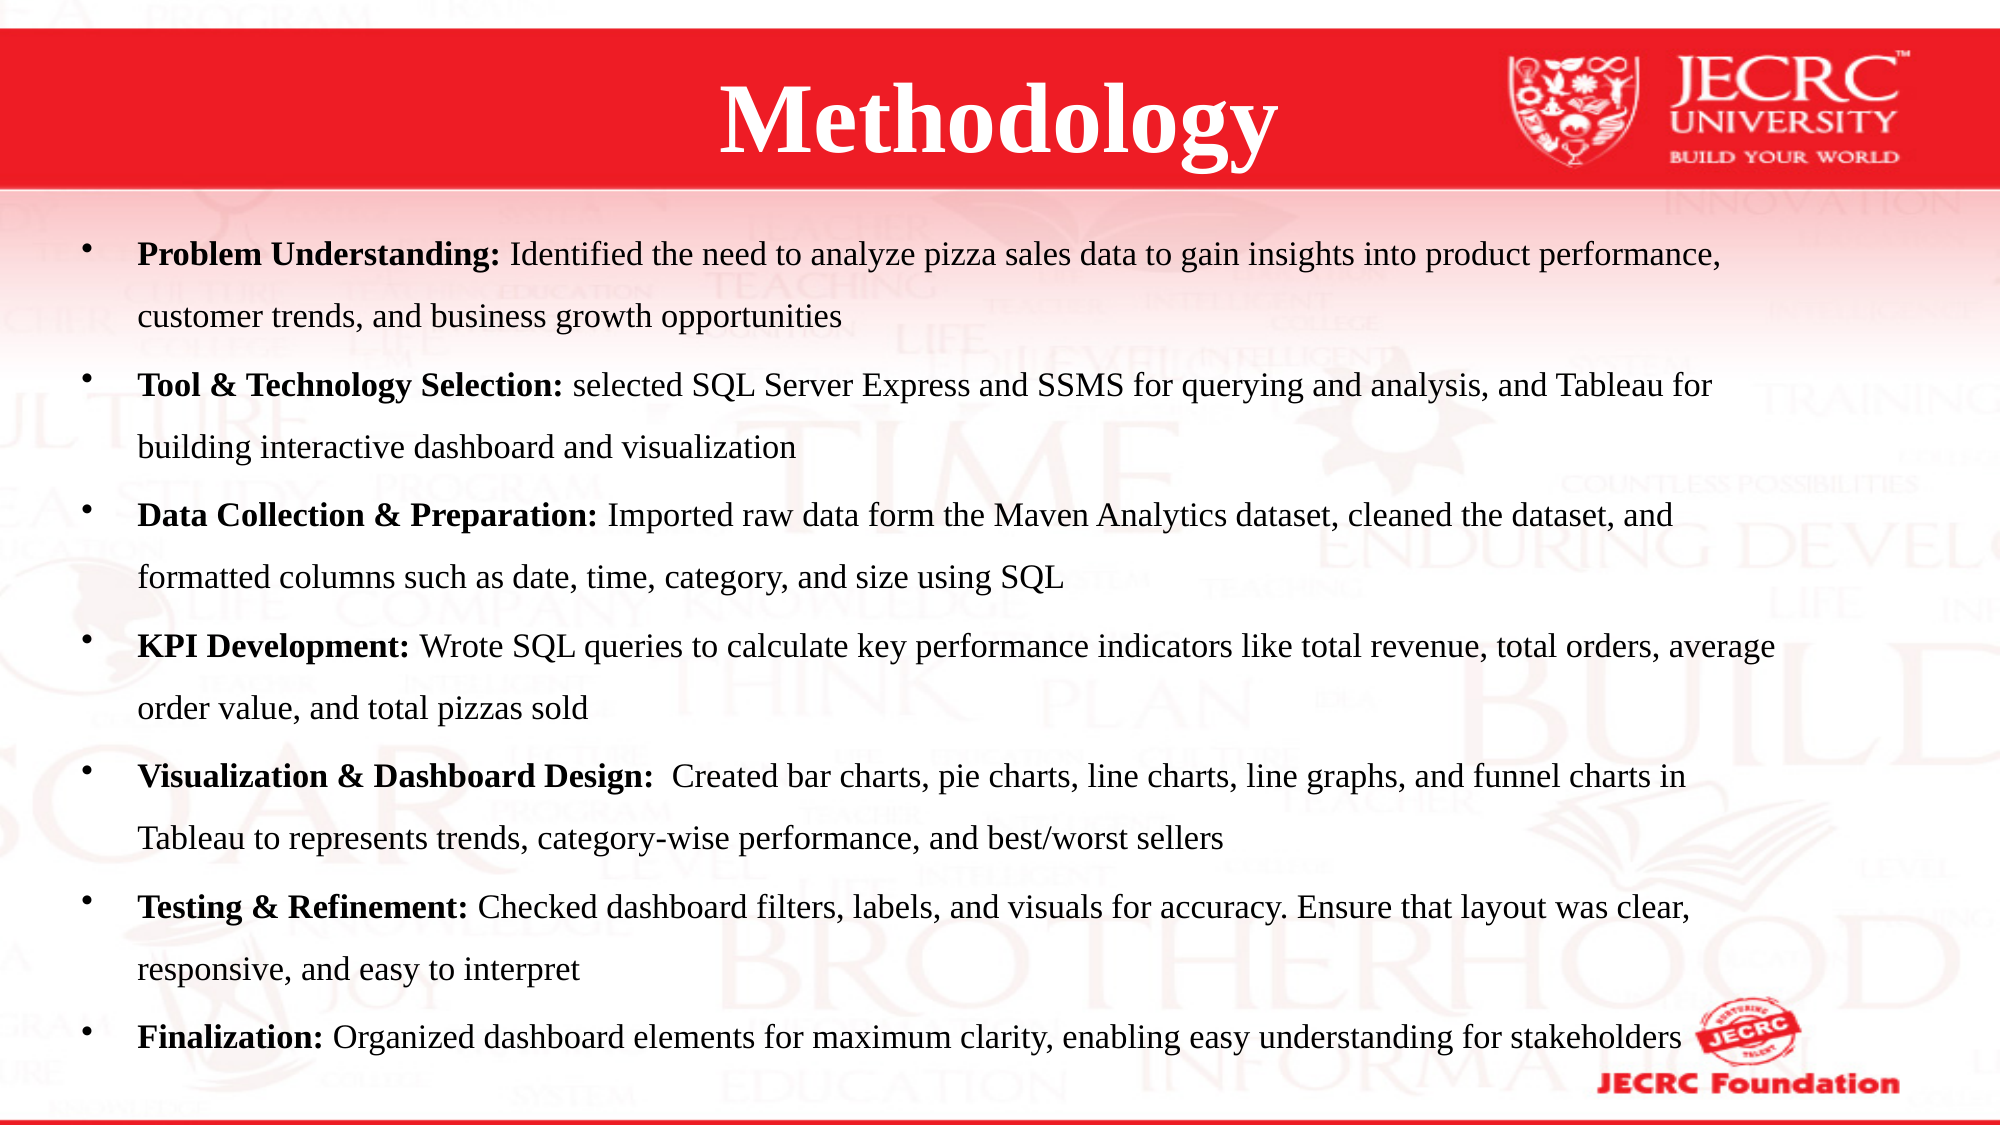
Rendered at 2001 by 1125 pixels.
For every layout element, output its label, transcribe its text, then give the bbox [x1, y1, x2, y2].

title Methodology [99, 37, 1900, 188]
list Problem Understanding: Identified the need to analyze pizza sales data to gain insights into product performance, customer trends, and business growth opportunities Tool & Technology Selection: selected SQL Server Express and SSMS for querying and analysis, and Tableau for building interactive dashboard and visualization Data Collection & Preparation: Imported raw data form the Maven Analytics dataset, cleaned the dataset, and formatted columns such as date, time, category, and size using SQL KPI Development: Wrote SQL queries to calculate key performance indicators like total revenue, total orders, average order value, and total pizzas sold Visualization & Dashboard Design: Created bar charts, pie charts, line charts, line graphs, and funnel charts in Tableau to represents trends, category-wise performance, and best/worst sellers Testing & Refinement: Checked dashboard filters, labels, and visuals for accuracy. Ensure that layout was clear, responsive, and easy to interpret Finalization: Organized dashboard elements for maximum clarity, enabling easy understanding for stakeholders [66, 203, 1800, 1066]
picture [0, 0, 2000, 1125]
